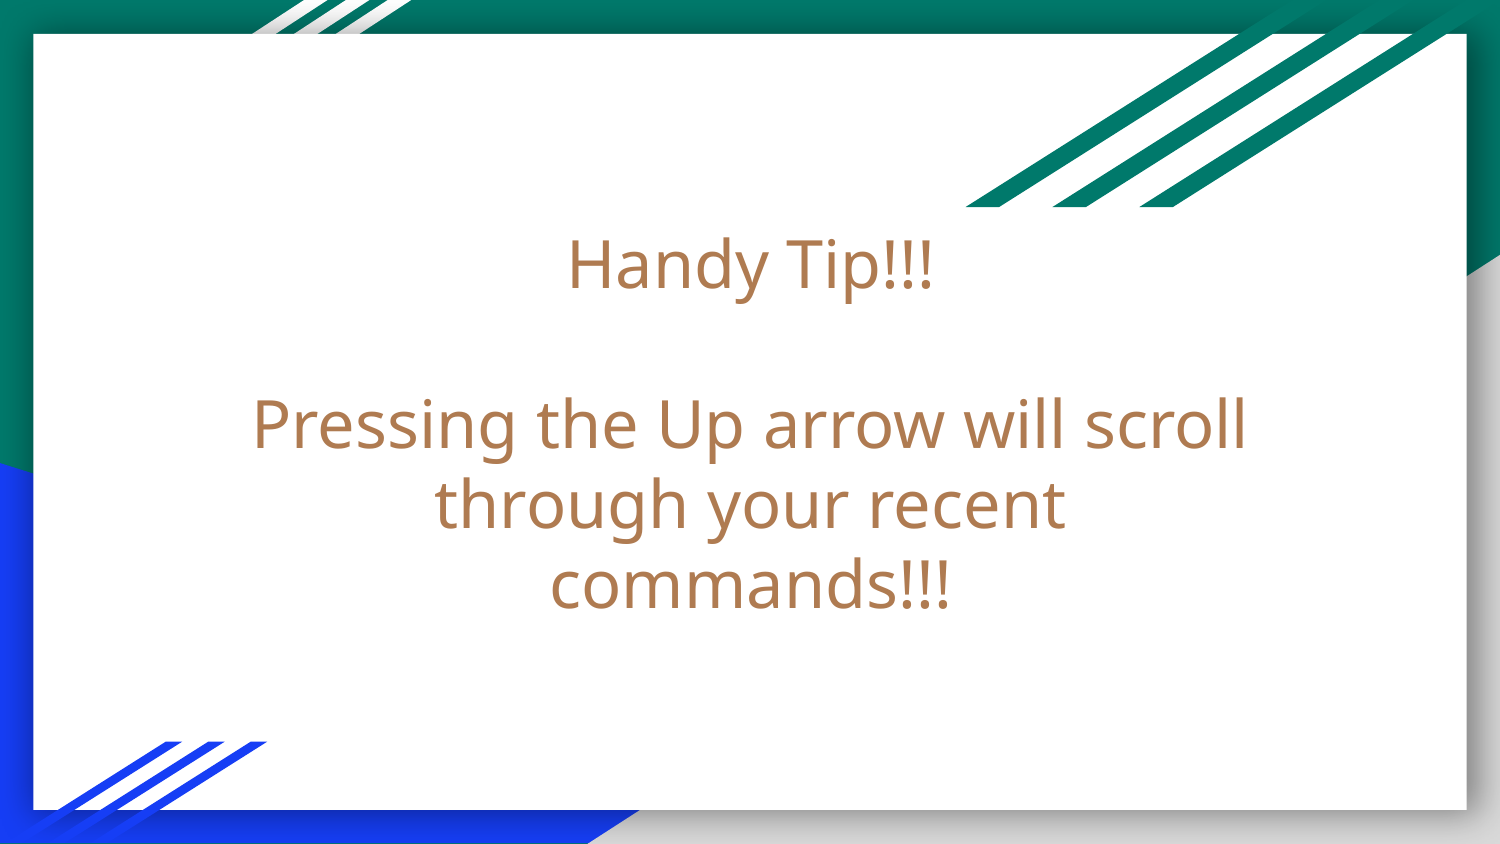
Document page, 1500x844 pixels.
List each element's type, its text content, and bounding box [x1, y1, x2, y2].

title Handy Tip!!! Pressing the Up arrow will scroll through your recent commands!!! [228, 213, 1274, 630]
